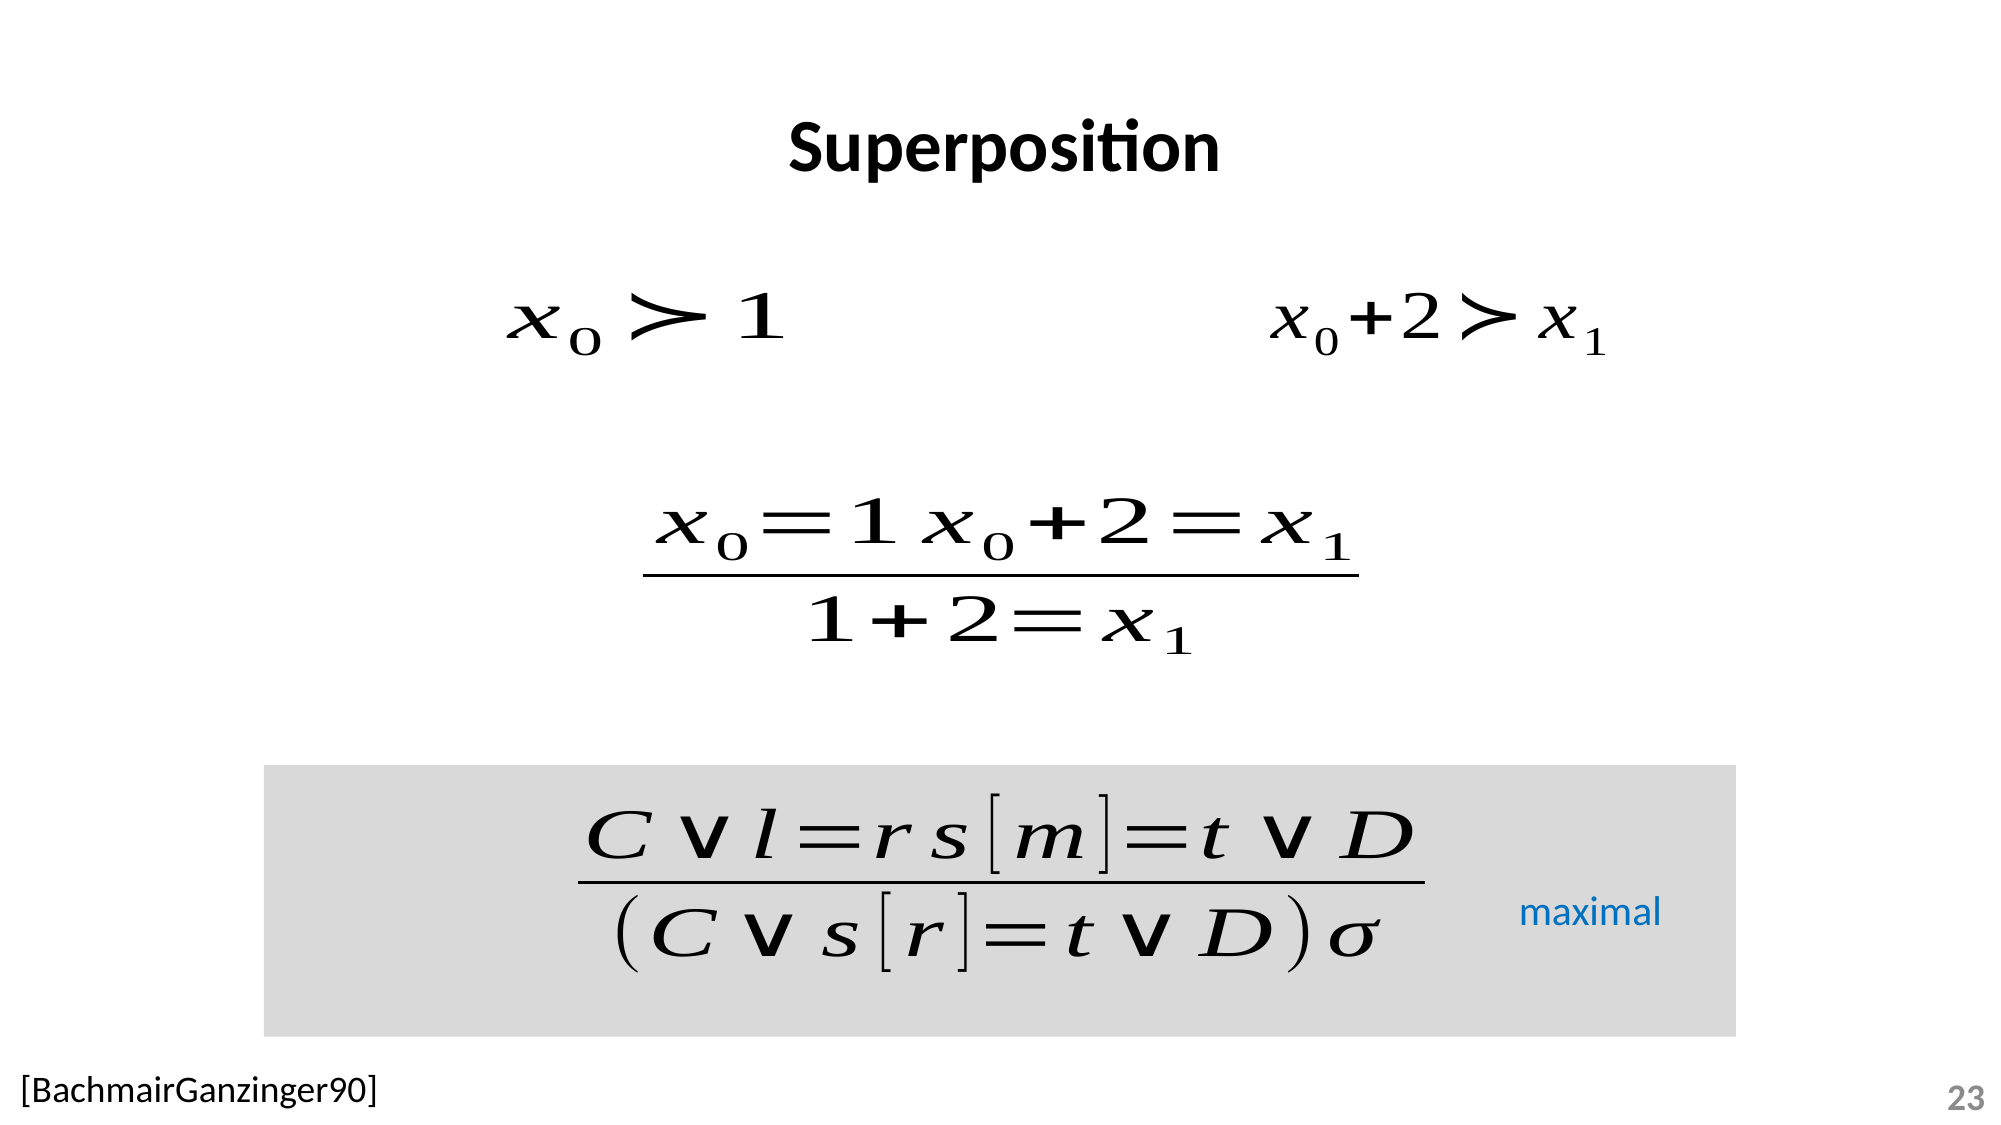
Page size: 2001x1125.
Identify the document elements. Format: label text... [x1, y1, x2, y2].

text_box [BachmairGanzinger90] [5, 1057, 394, 1118]
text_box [263, 765, 1739, 1037]
text_box Superposition [773, 88, 1238, 194]
slide_number 23 [1550, 1065, 2000, 1125]
